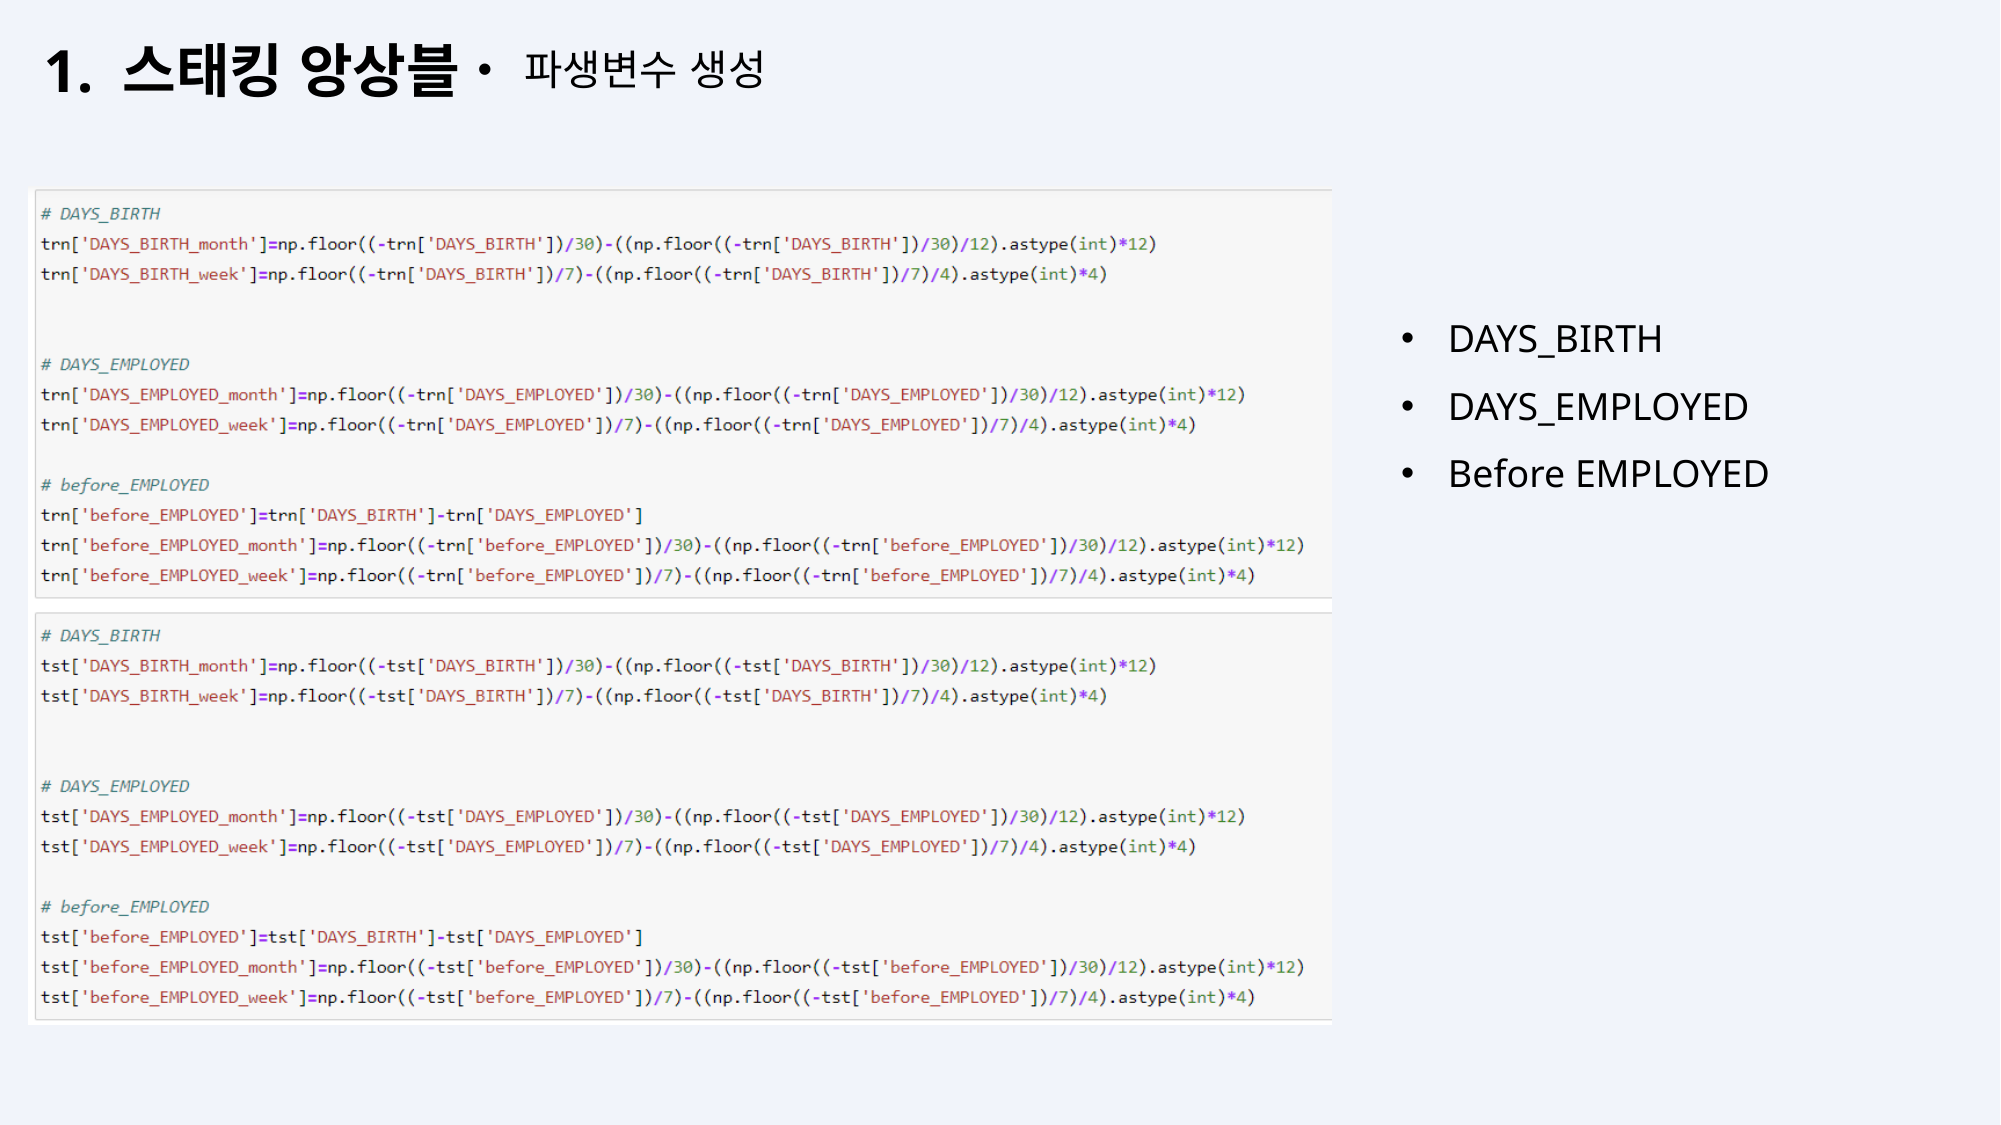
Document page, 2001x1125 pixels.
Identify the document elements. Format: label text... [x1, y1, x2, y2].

picture [28, 186, 1332, 1025]
text_box 1. 스태킹 앙상블 [28, 26, 832, 111]
text_box 파생변수 생성 [462, 36, 813, 102]
text_box DAYS_BIRTH DAYS_EMPLOYED Before EMPLOYED [1386, 285, 1972, 503]
